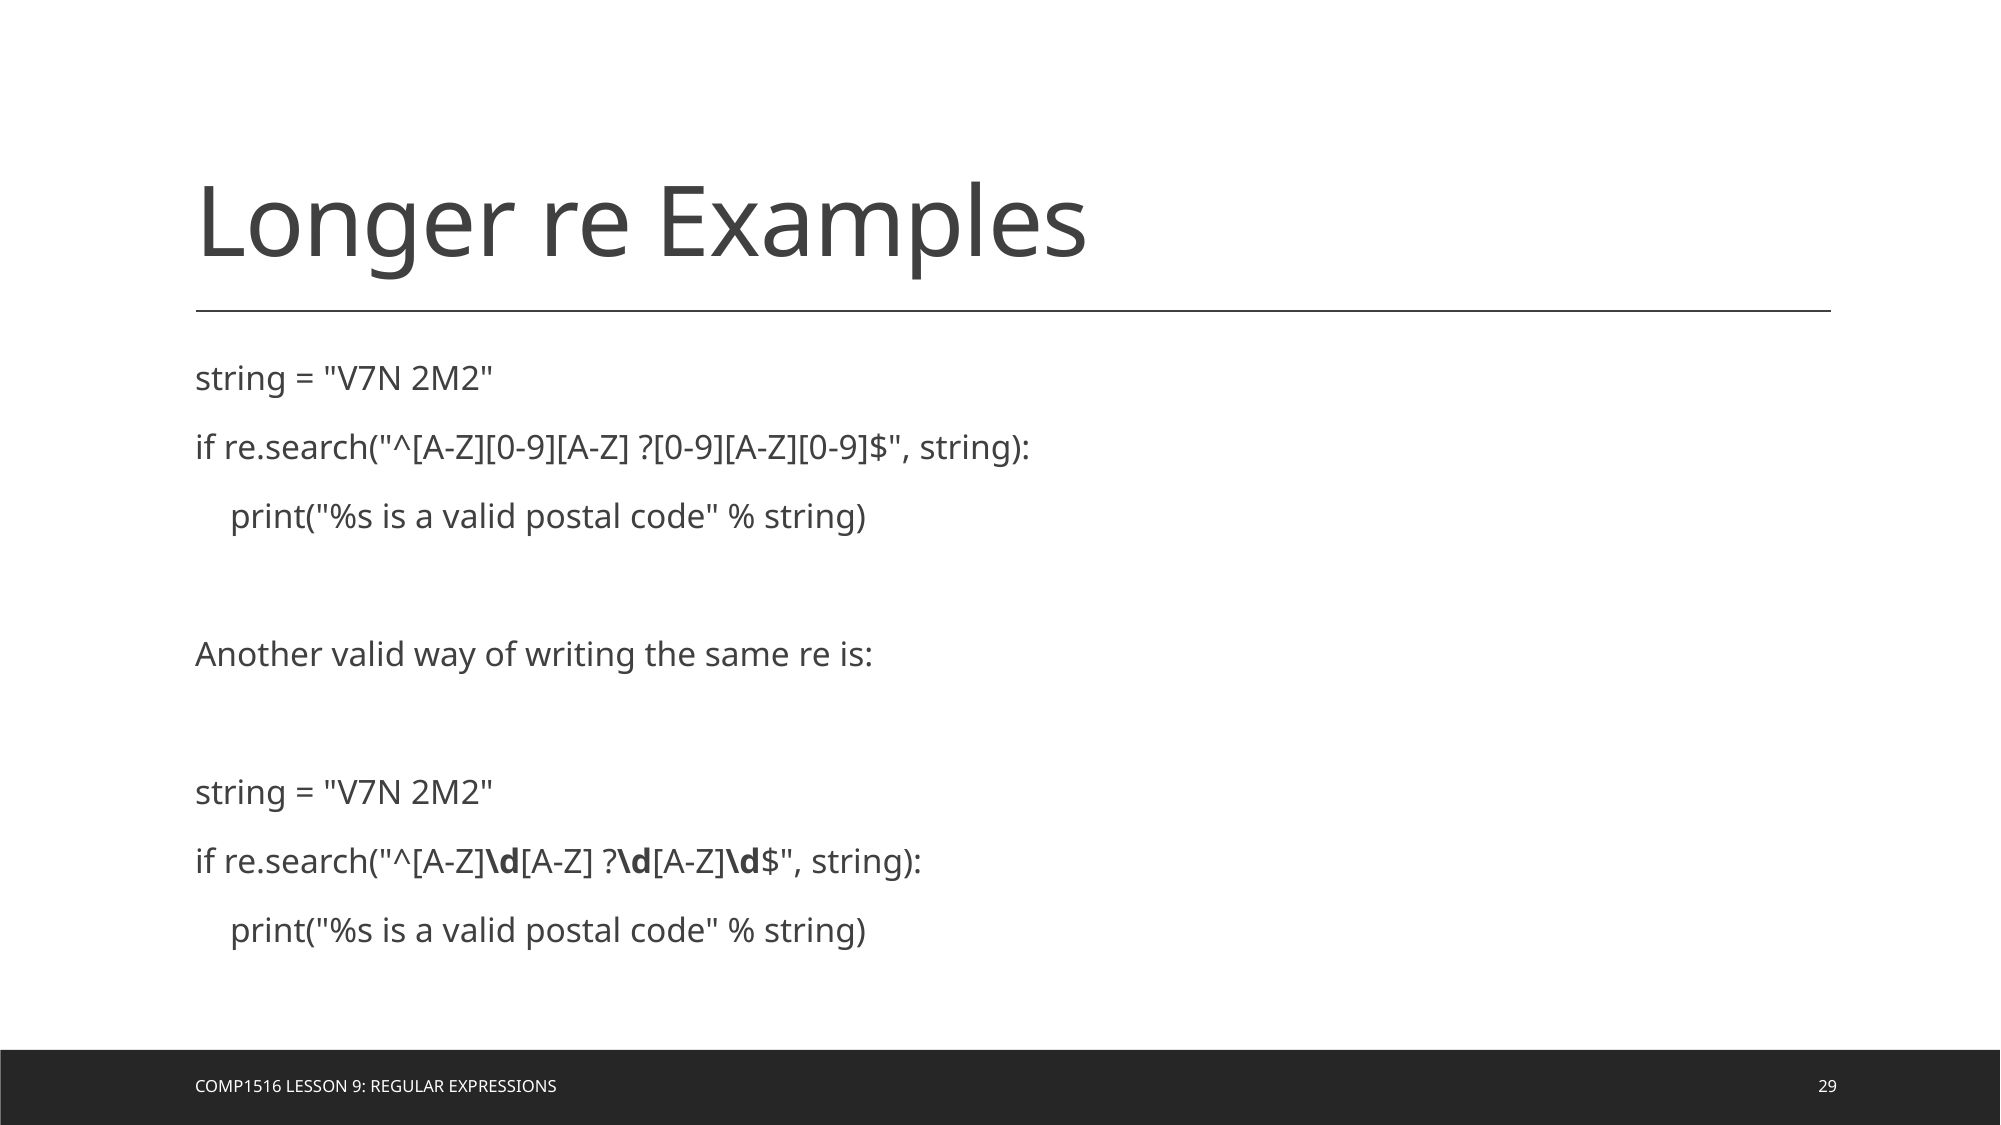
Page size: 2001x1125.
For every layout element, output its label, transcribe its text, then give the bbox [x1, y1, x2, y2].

slide_number 29 [1803, 1057, 1932, 1118]
footer COMP1516 Lesson 9: Regular Expressions [180, 1057, 1299, 1118]
title Longer re Examples [180, 47, 1830, 285]
list string = "V7N 2M2" if re.search("^[A-Z][0-9][A-Z] ?[0-9][A-Z][0-9]$", string): print("%s is a valid postal code" % string) Another valid way of writing the same re is: string = "V7N 2M2" if re.search("^[A-Z]\d[A-Z] ?\d[A-Z]\d$", string): print("%s is a valid postal code" % string) [180, 345, 1830, 963]
